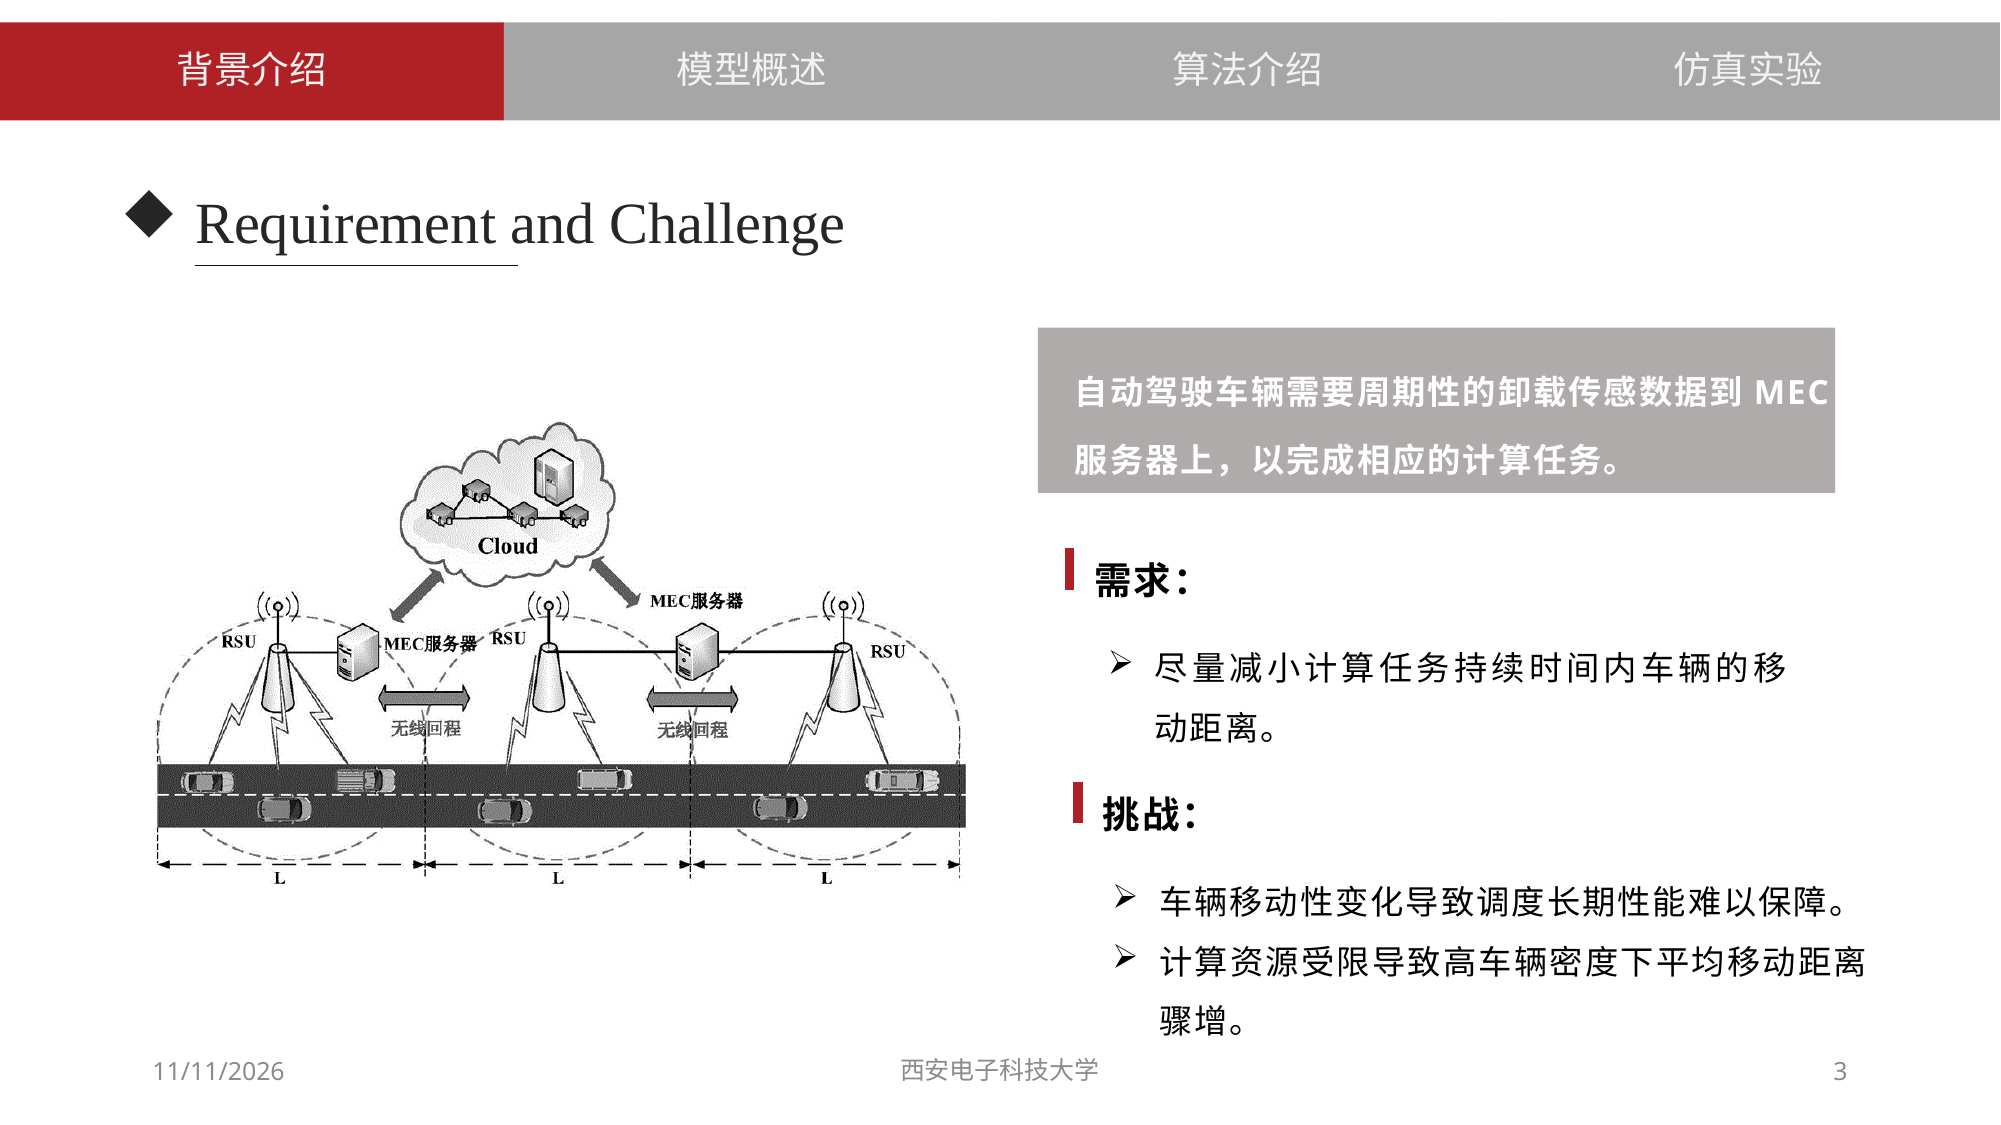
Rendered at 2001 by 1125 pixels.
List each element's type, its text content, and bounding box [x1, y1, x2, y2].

list 仿真实验 [1497, 22, 2000, 121]
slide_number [137, 1042, 588, 1103]
list 背景介绍 [0, 22, 503, 121]
slide_number 3 [1412, 1048, 1863, 1103]
picture [152, 417, 968, 886]
title Requirement and Challenge [105, 182, 1831, 268]
text_box 挑战： [1087, 769, 1384, 843]
footer 西安电子科技大学 [662, 1042, 1338, 1103]
text_box 车辆移动性变化导致调度长期性能难以保障。 计算资源受限导致高车辆密度下平均移动距离骤增。 [1097, 833, 1885, 1048]
text_box 需求： [1079, 535, 1375, 610]
list 算法介绍 [999, 22, 1497, 121]
text_box 尽量减小计算任务持续时间内车辆的移动距离。 [1093, 619, 1805, 754]
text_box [1037, 327, 1848, 501]
list 模型概述 [503, 22, 999, 121]
